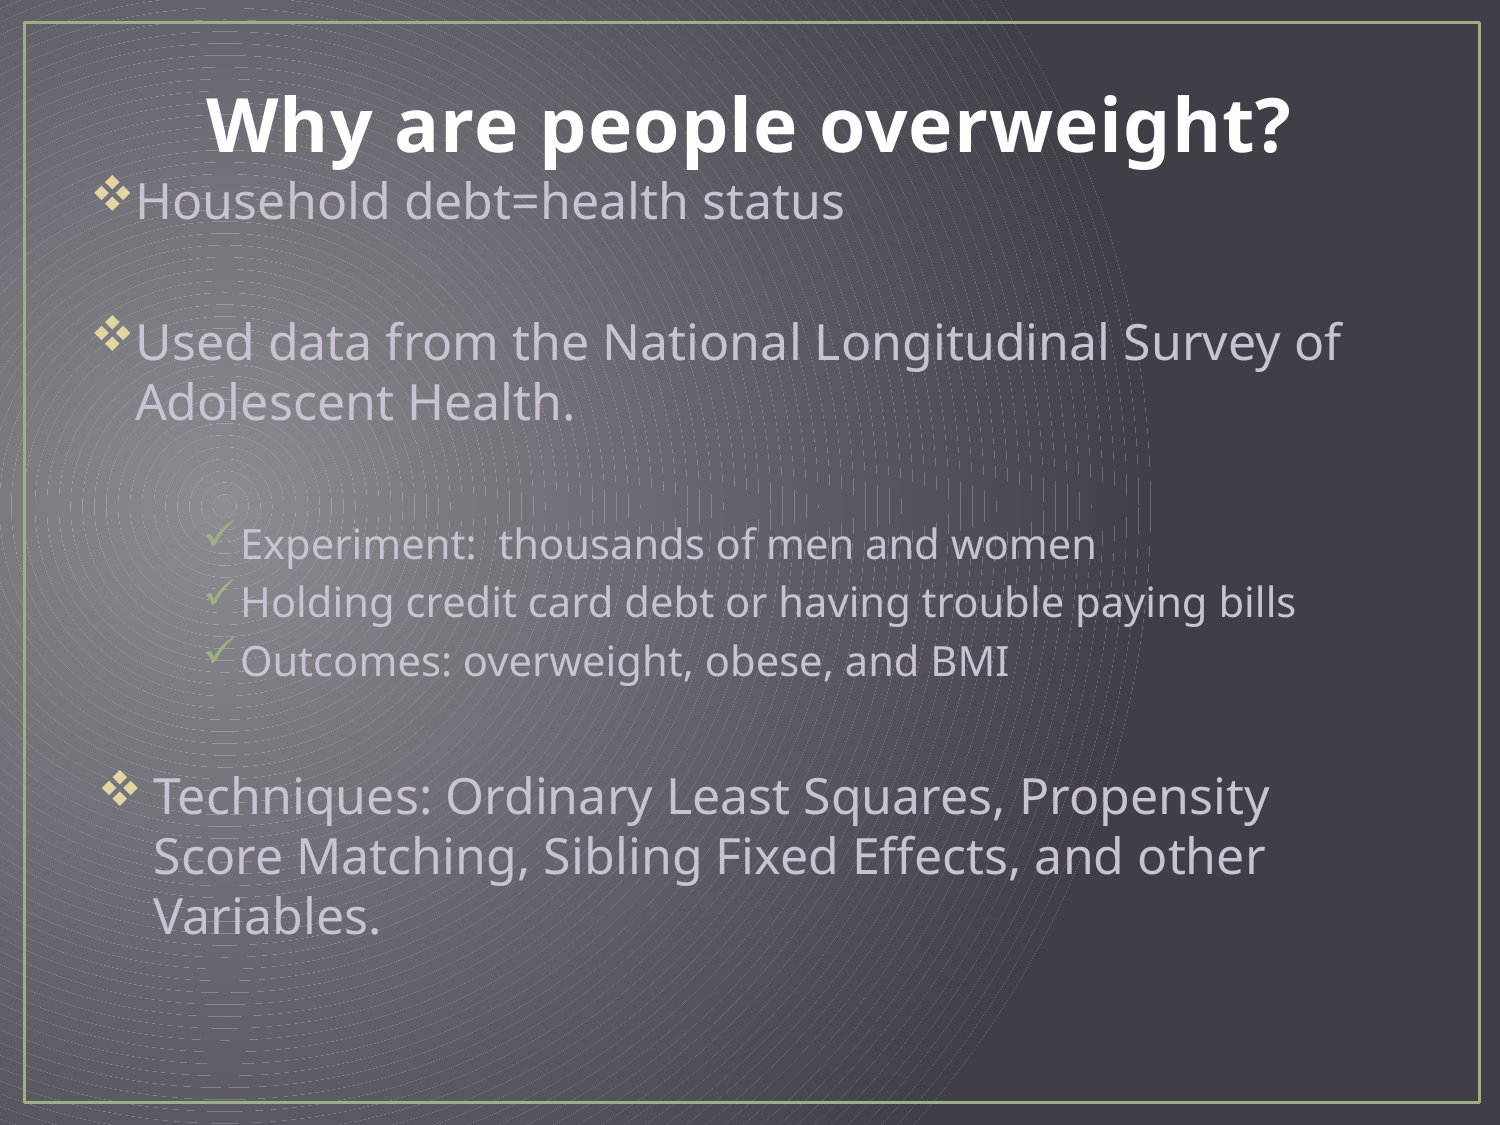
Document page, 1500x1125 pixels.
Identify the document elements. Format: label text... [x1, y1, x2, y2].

title Why are people overweight? [75, 45, 1425, 162]
list Household debt=health status Used data from the National Longitudinal Survey of Adolescent Health. Experiment: thousands of men and women Holding credit card debt or having trouble paying bills Outcomes: overweight, obese, and BMI Techniques: Ordinary Least Squares, Propensity Score Matching, Sibling Fixed Effects, and other Variables. [75, 162, 1425, 1005]
